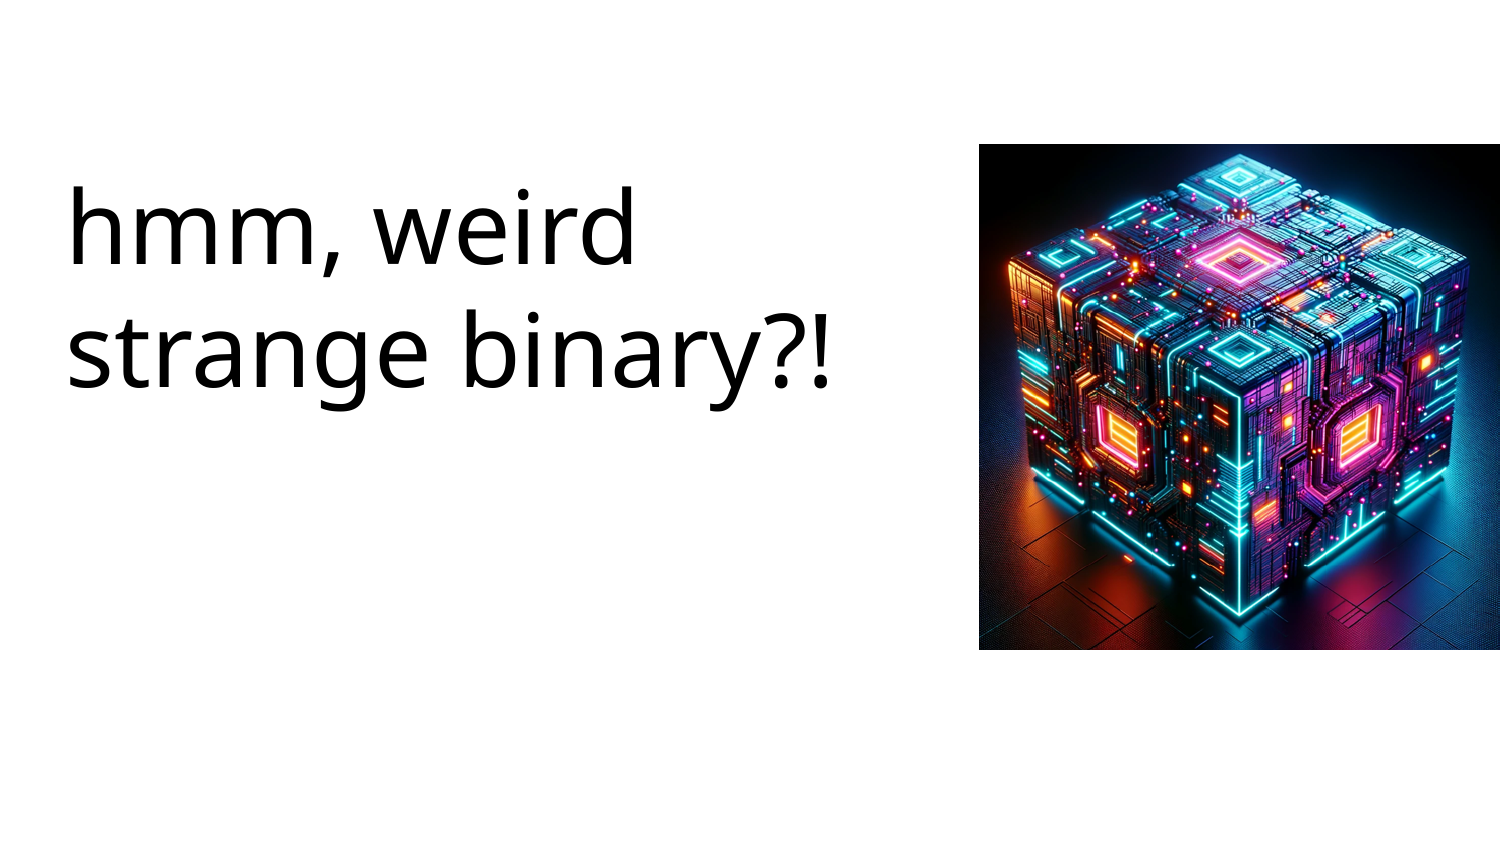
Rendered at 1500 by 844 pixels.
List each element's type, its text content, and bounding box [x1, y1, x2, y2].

text_box hmm, weird strange binary?! [50, 147, 914, 642]
picture [1232, 619, 1244, 625]
picture [978, 144, 1500, 650]
